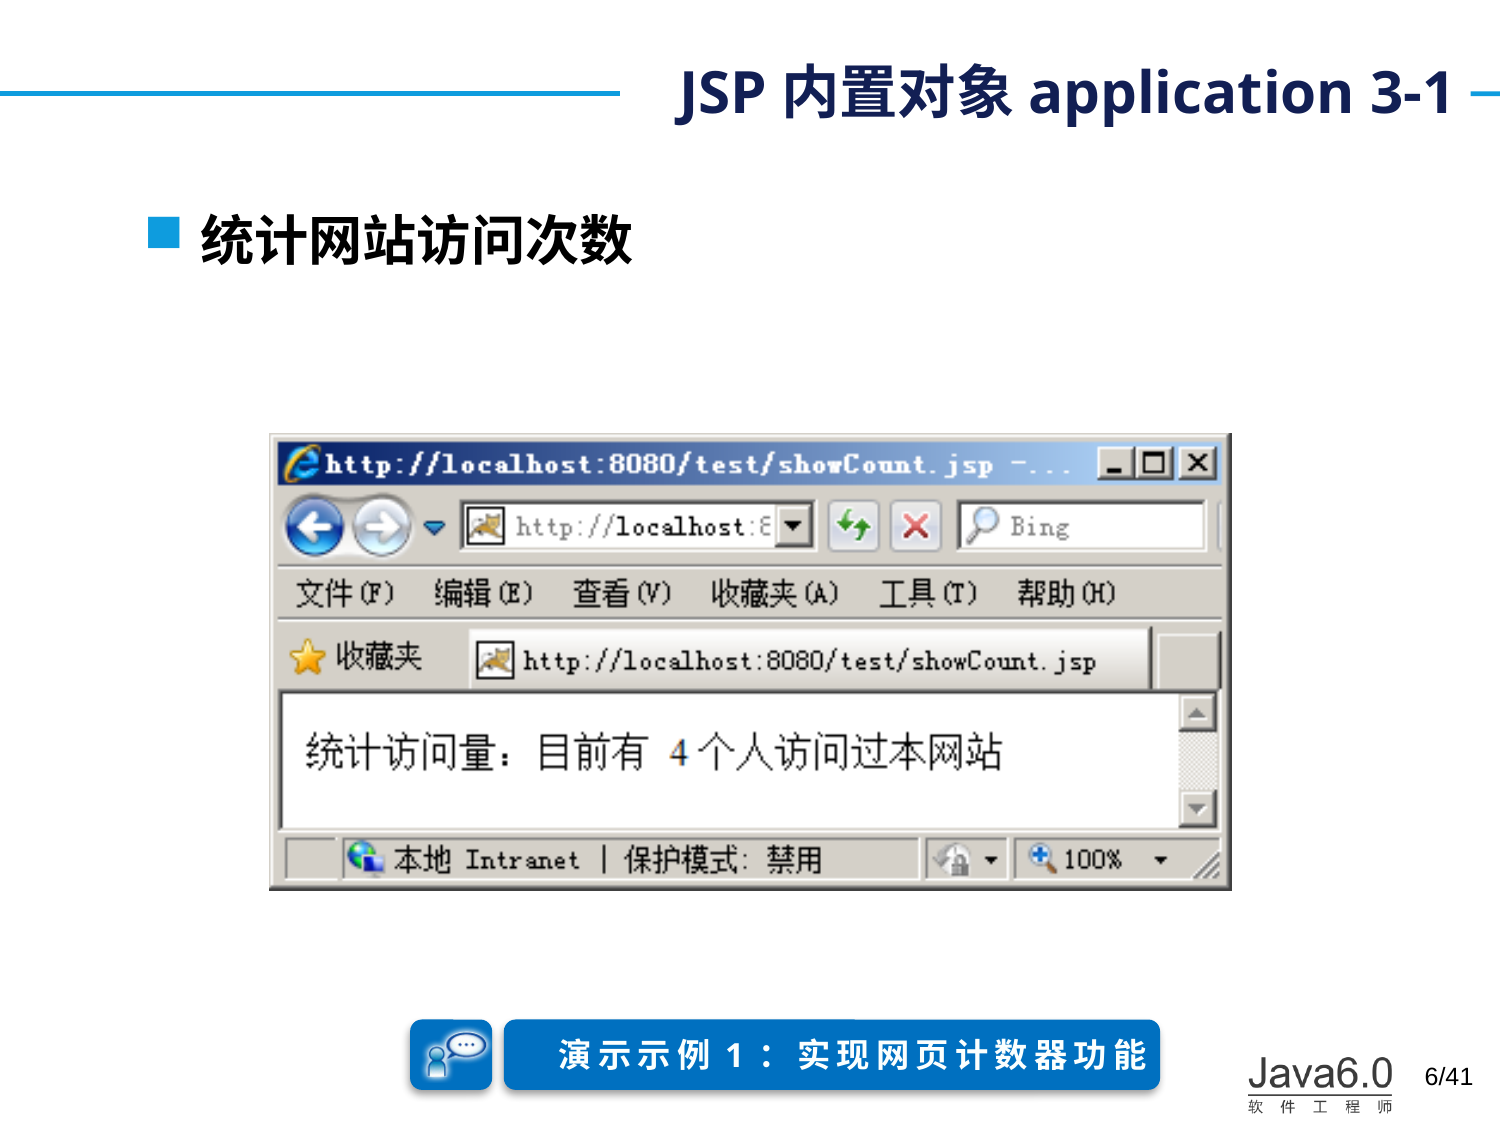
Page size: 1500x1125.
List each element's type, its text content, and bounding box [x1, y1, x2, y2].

slide_number 6/41 [1138, 1053, 1489, 1114]
picture [269, 433, 1232, 891]
title JSP内置对象application 3-1 [620, 46, 1471, 133]
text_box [409, 1019, 1162, 1091]
list 统计网站访问次数 [128, 199, 1383, 1043]
